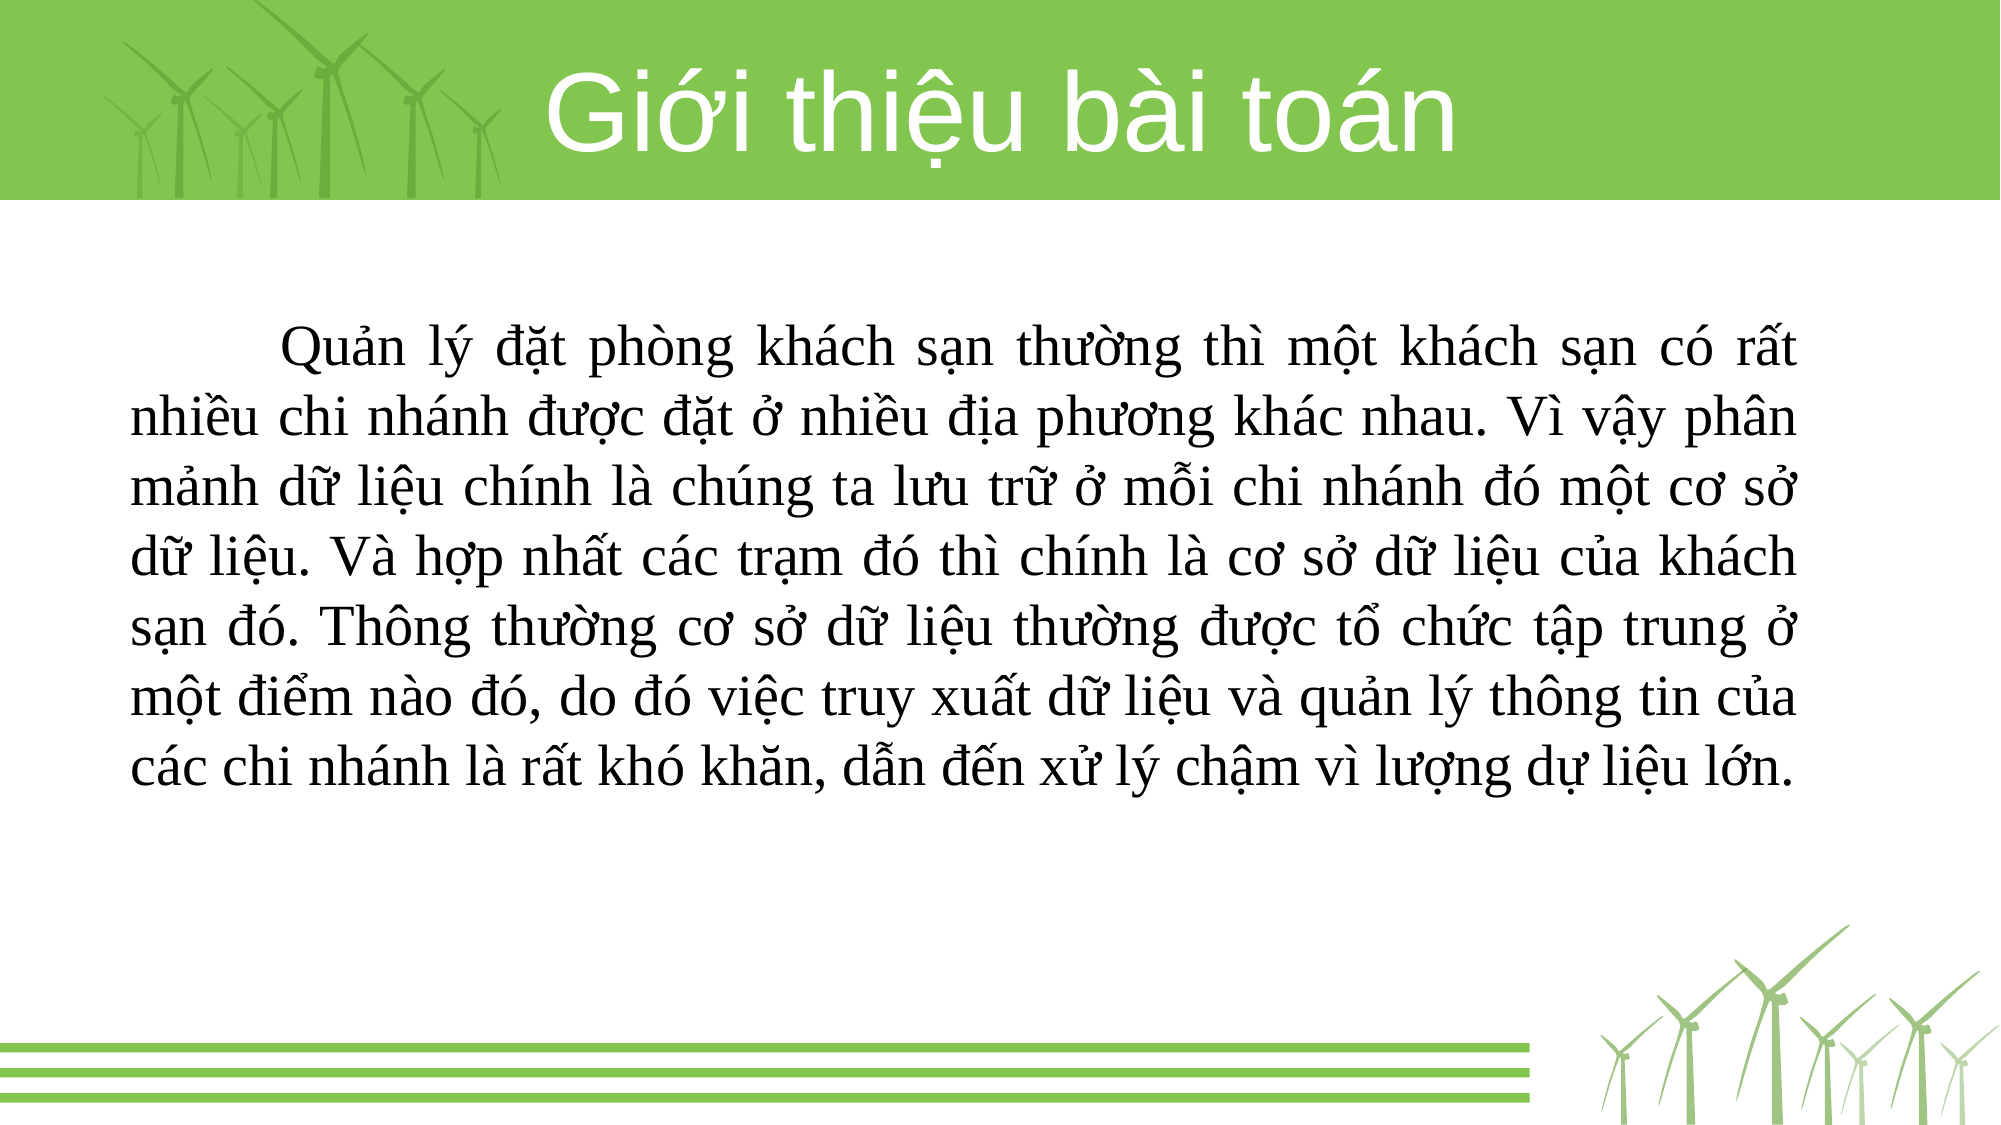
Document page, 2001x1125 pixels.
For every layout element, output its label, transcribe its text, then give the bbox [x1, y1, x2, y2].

text_box Quản lý đặt phòng khách sạn thường thì một khách sạn có rất nhiều chi nhánh được đặt ở nhiều địa phương khác nhau. Vì vậy phân mảnh dữ liệu chính là chúng ta lưu trữ ở mỗi chi nhánh đó một cơ sở dữ liệu. Và hợp nhất các trạm đó thì chính là cơ sở dữ liệu của khách sạn đó. Thông thường cơ sở dữ liệu thường được tổ chức tập trung ở một điểm nào đó, do đó việc truy xuất dữ liệu và quản lý thông tin của các chi nhánh là rất khó khăn, dẫn đến xử lý chậm vì lượng dự liệu lớn. [115, 299, 1814, 850]
list Giới thiệu bài toán [53, 55, 1952, 175]
